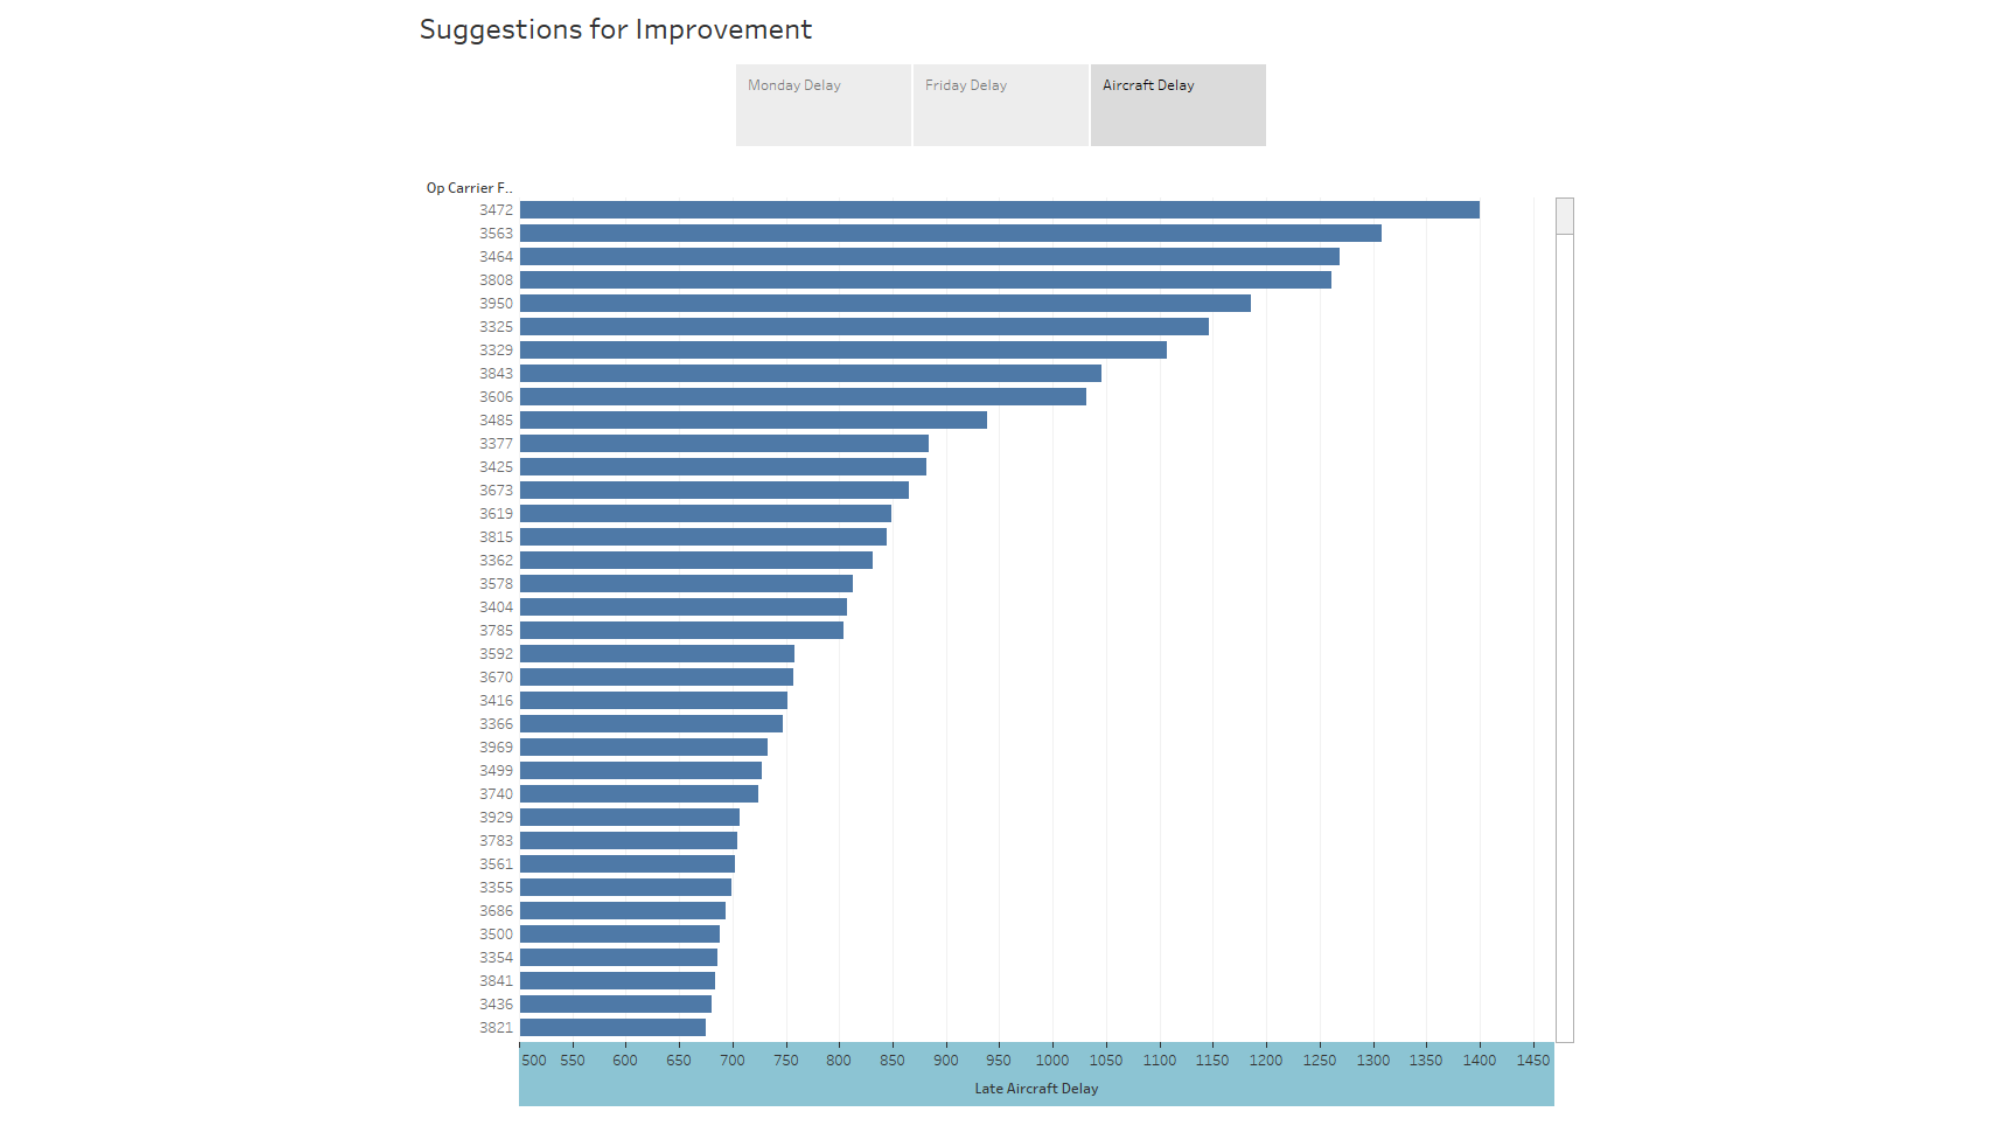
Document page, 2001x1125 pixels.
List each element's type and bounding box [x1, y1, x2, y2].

picture [407, 0, 1593, 1125]
